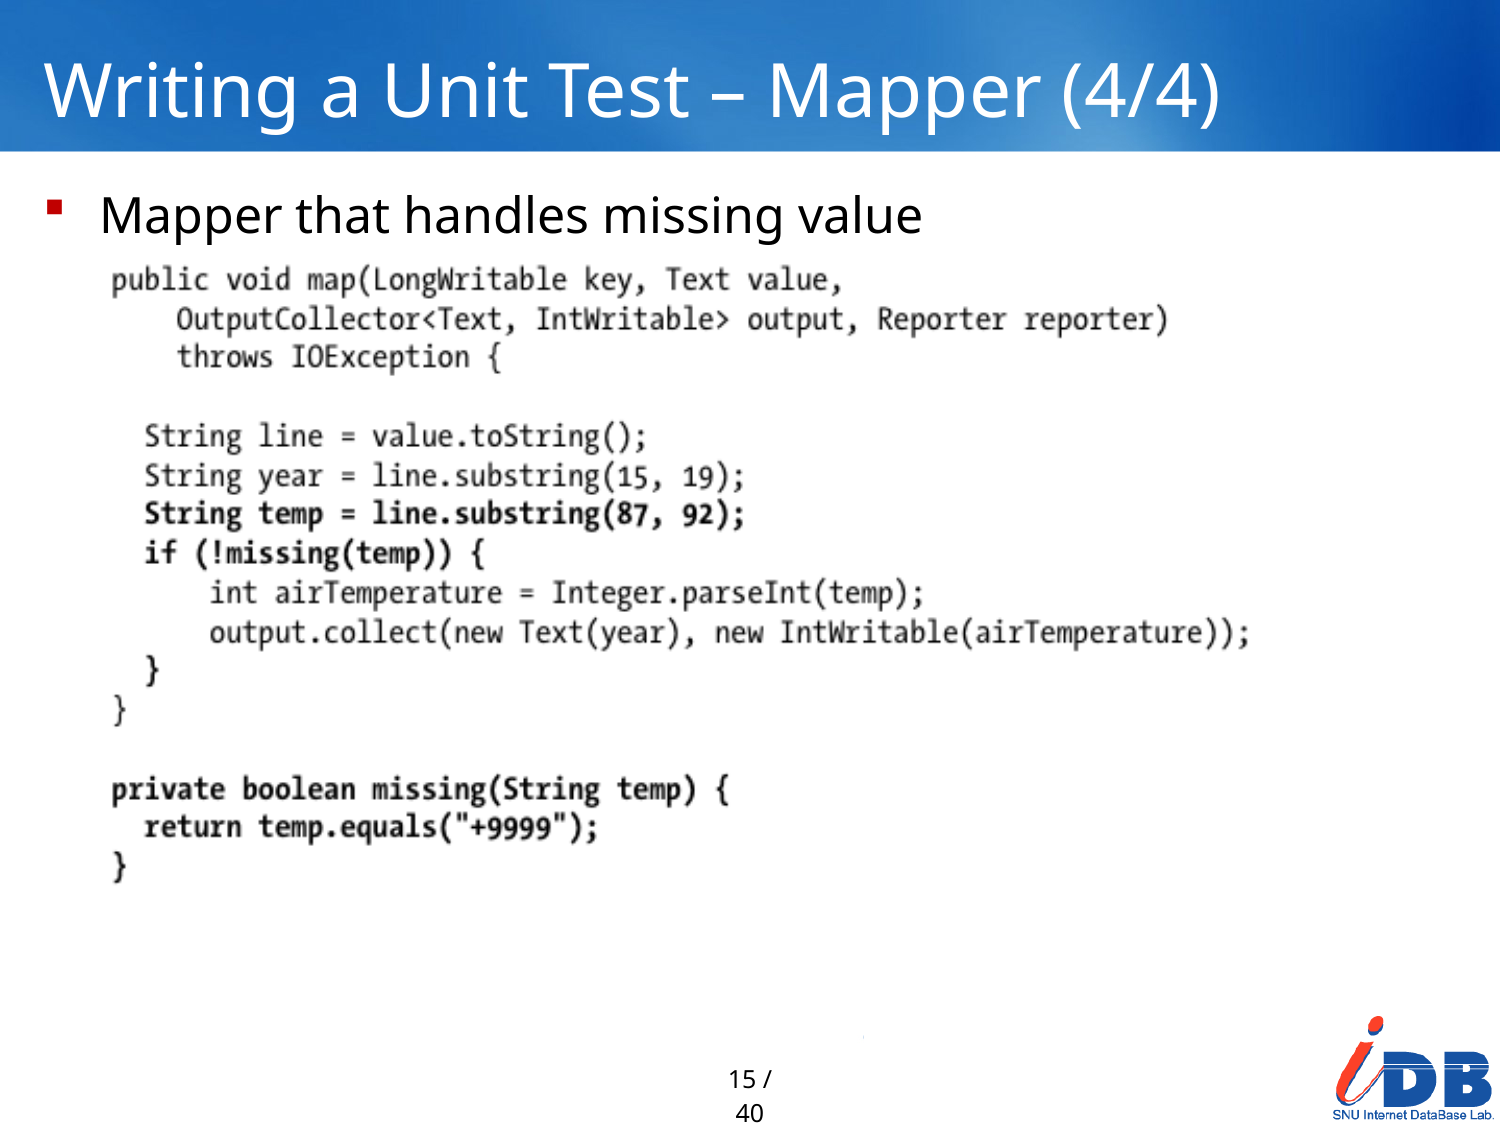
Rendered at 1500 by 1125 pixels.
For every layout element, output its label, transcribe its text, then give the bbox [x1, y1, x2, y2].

title Writing a Unit Test – Mapper (4/4) [28, 23, 1472, 153]
list Mapper that handles missing value [28, 175, 1477, 1067]
picture [0, 0, 1500, 1125]
slide_number 15 [697, 1078, 803, 1114]
